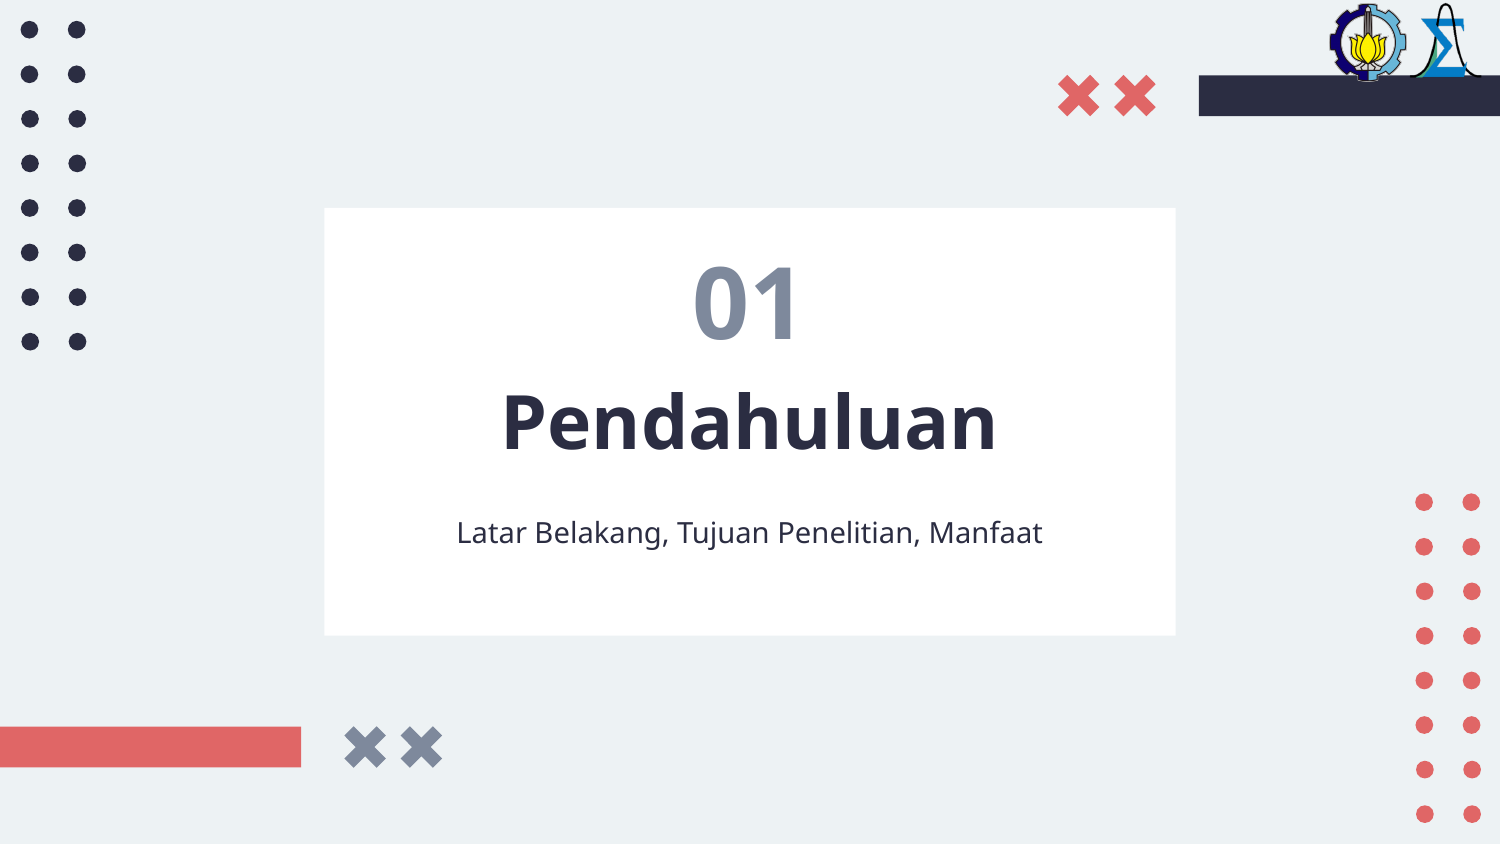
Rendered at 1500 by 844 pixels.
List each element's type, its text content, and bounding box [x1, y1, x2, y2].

title 01 [666, 248, 834, 351]
subtitle Latar Belakang, Tujuan Penelitian, Manfaat [396, 465, 1104, 598]
picture [1328, 0, 1486, 82]
title Pendahuluan [396, 368, 1104, 465]
